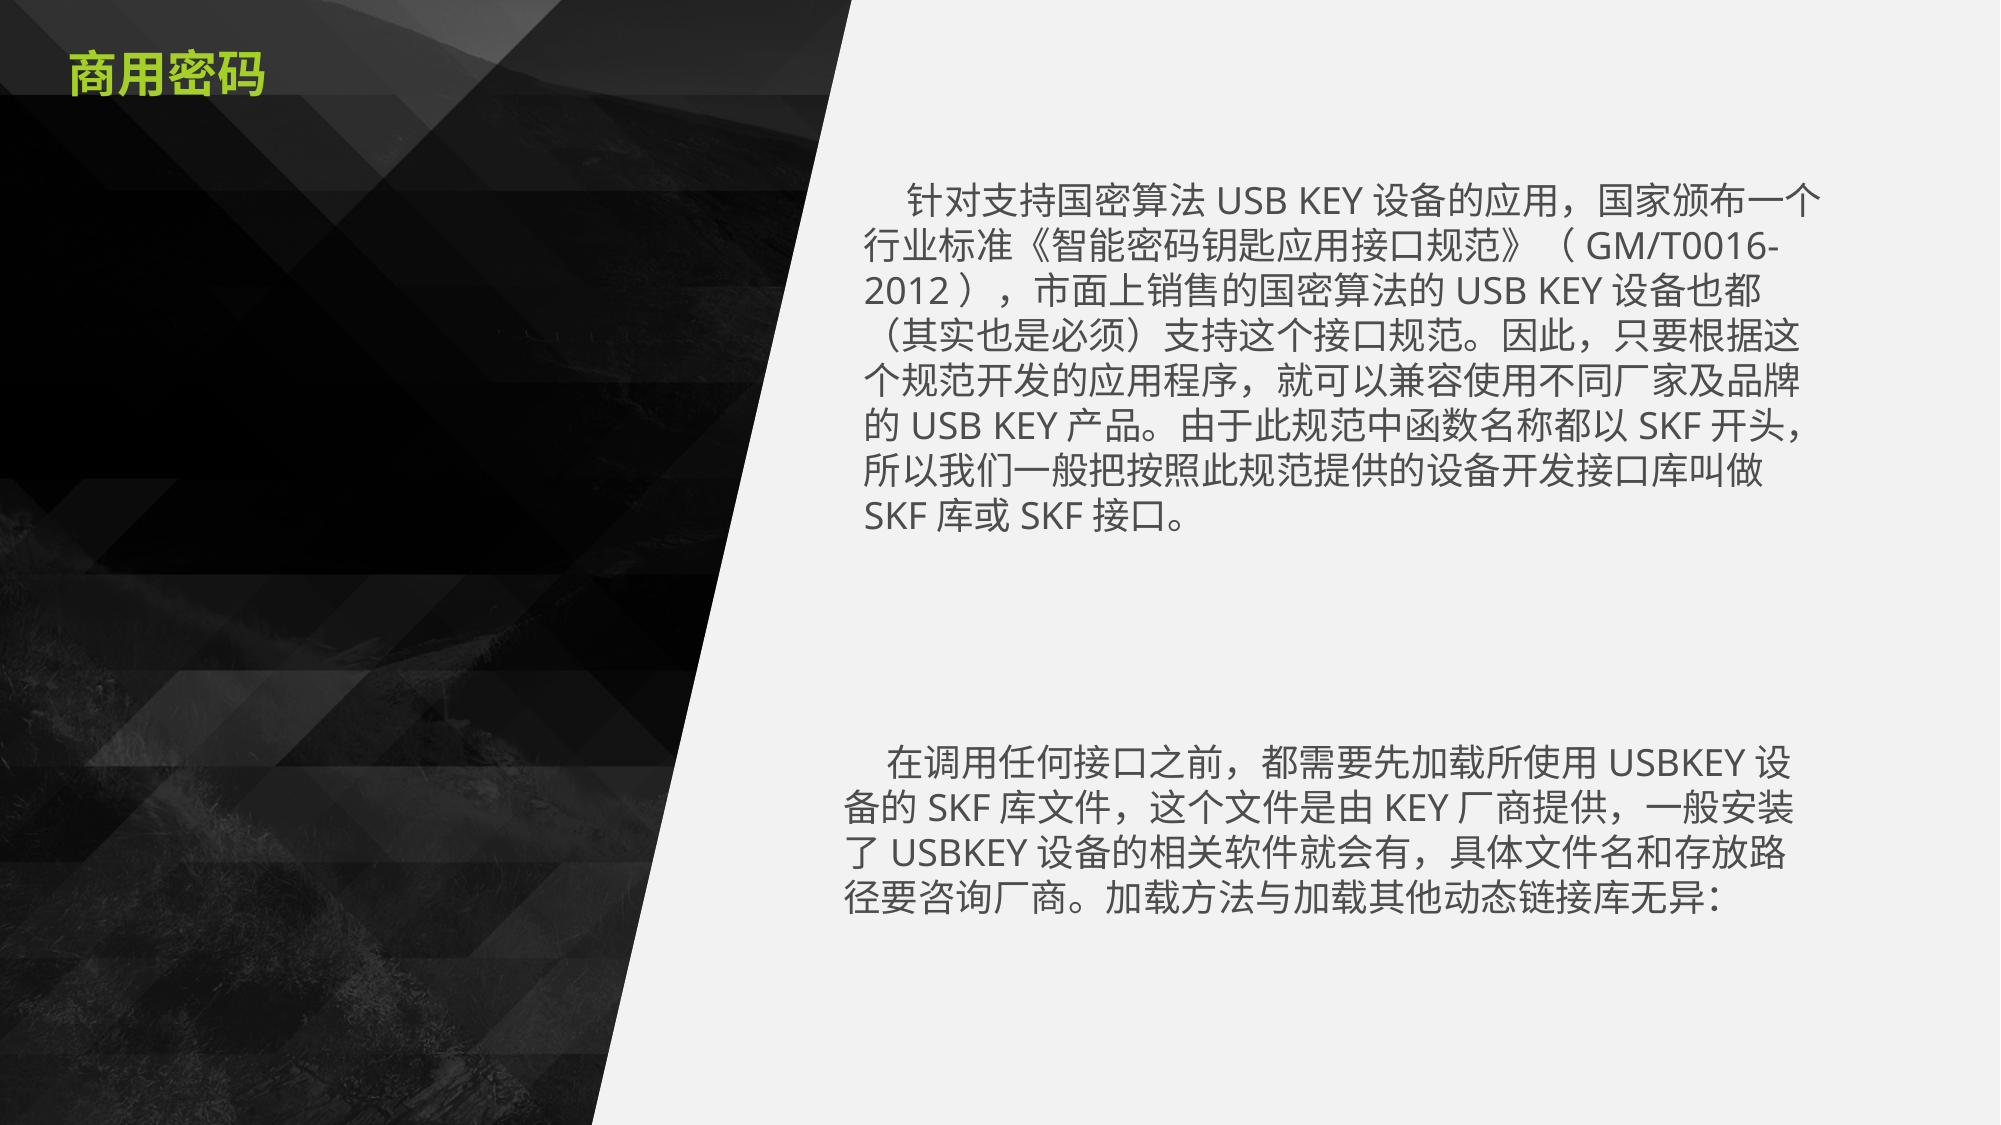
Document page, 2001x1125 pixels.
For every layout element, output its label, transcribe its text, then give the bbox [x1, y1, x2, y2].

text_box 针对支持国密算法USB KEY设备的应用，国家颁布一个行业标准《智能密码钥匙应用接口规范》（GM/T0016-2012），市面上销售的国密算法的USB KEY设备也都（其实也是必须）支持这个接口规范。因此，只要根据这个规范开发的应用程序，就可以兼容使用不同厂家及品牌的USB KEY产品。由于此规范中函数名称都以SKF开头，所以我们一般把按照此规范提供的设备开发接口库叫做SKF库或SKF接口。 [849, 169, 1850, 545]
list 商用密码 [52, 41, 630, 112]
text_box 在调用任何接口之前，都需要先加载所使用USBKEY设备的SKF库文件，这个文件是由KEY厂商提供，一般安装了USBKEY设备的相关软件就会有，具体文件名和存放路径要咨询厂商。加载方法与加载其他动态链接库无异： [828, 731, 1829, 926]
picture [0, 0, 851, 1125]
